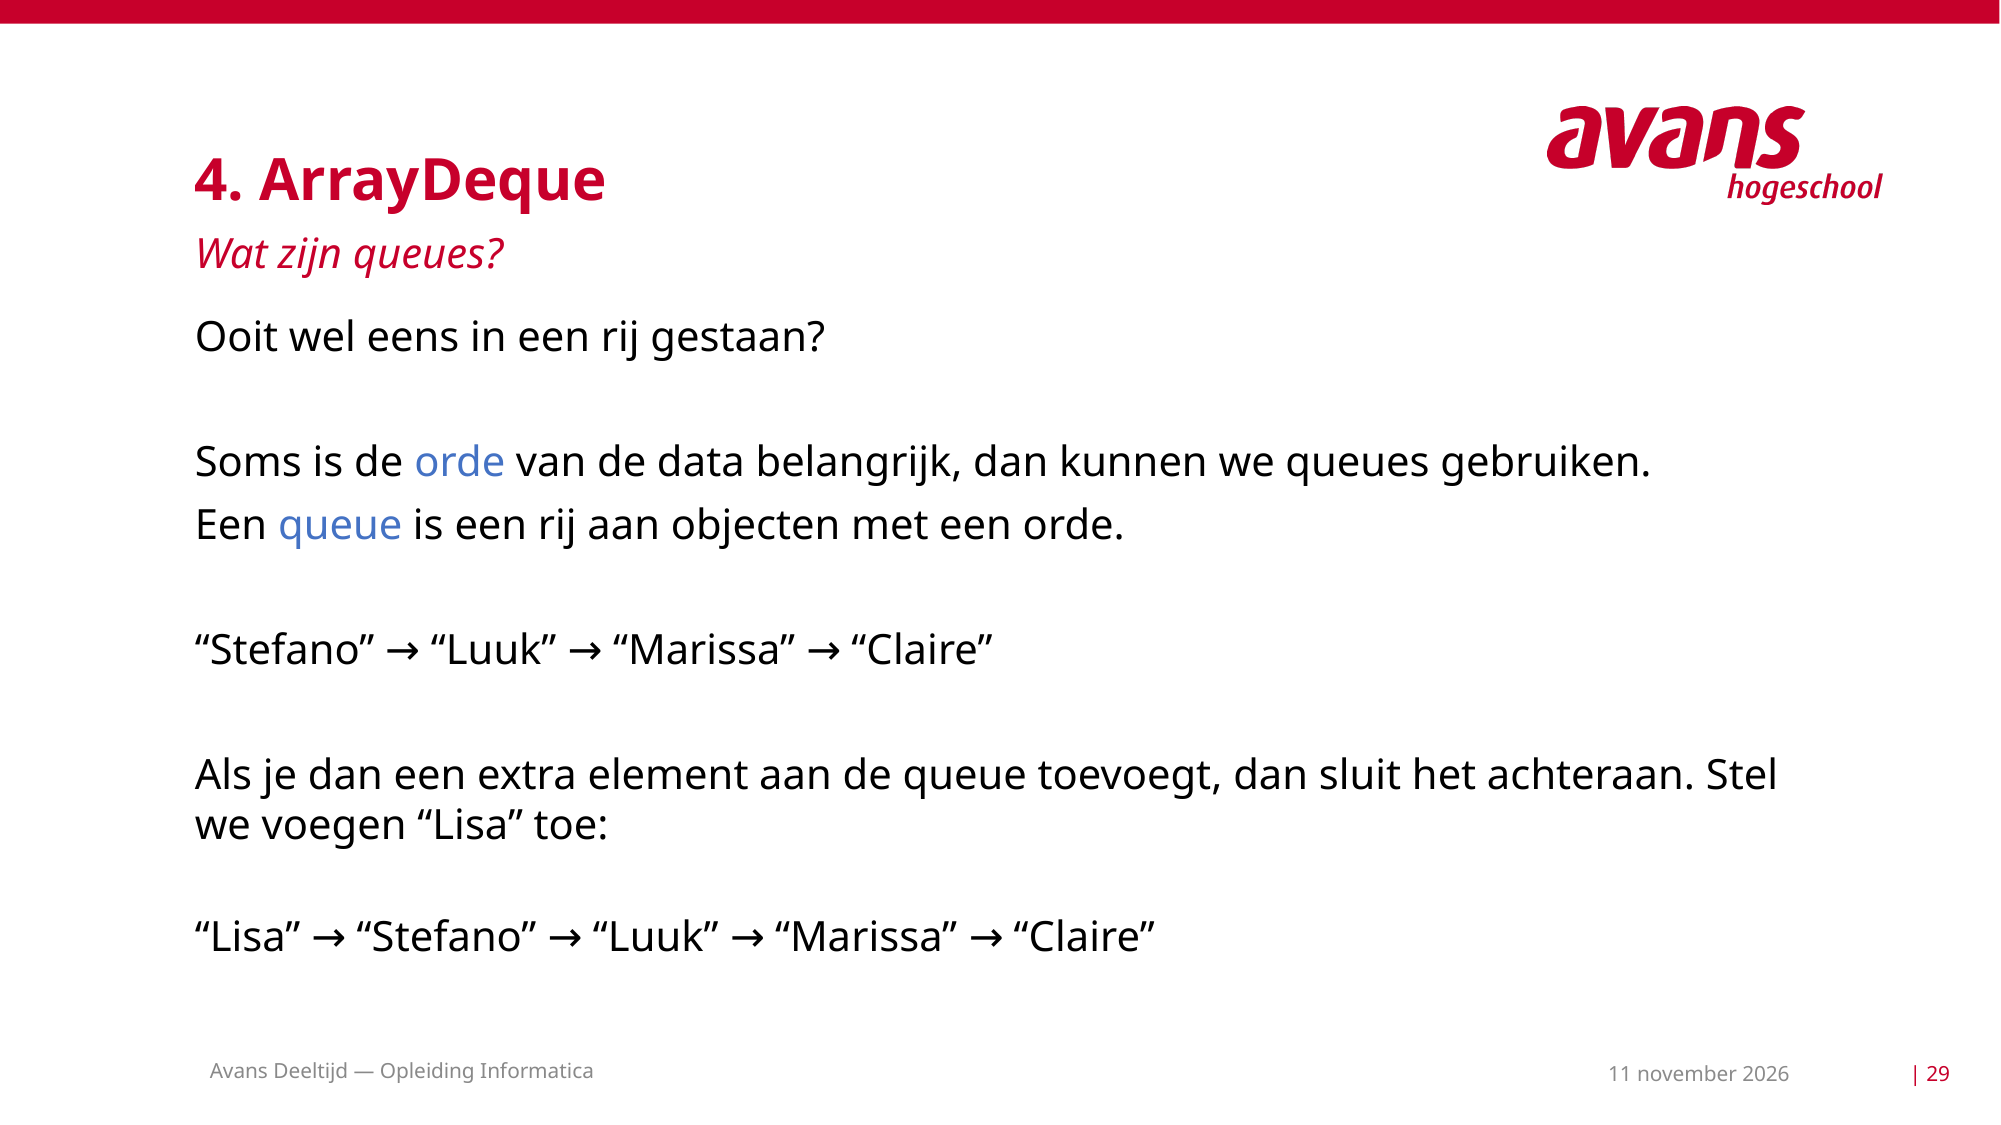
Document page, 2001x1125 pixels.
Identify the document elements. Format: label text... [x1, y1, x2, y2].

footer Avans Deeltijd — Opleiding Informatica [194, 1054, 1199, 1090]
list Wat zijn queues? [194, 226, 1465, 285]
slide_number 18 mei 2021 [1339, 1056, 1790, 1092]
list Ooit wel eens in een rij gestaan? Soms is de orde van de data belangrijk, dan kunnen we queues gebruiken. Een queue is een rij aan objecten met een orde. “Stefano” → “Luuk” → “Marissa” → “Claire” Als je dan een extra element aan de queue toevoegt, dan sluit het achteraan. Stel we voegen “Lisa” toe: “Lisa” → “Stefano” → “Luuk” → “Marissa” → “Claire” [194, 309, 1790, 1034]
slide_number | 29 [1816, 1056, 1951, 1092]
title 4. ArrayDeque [194, 150, 1465, 209]
picture [1547, 106, 1883, 205]
